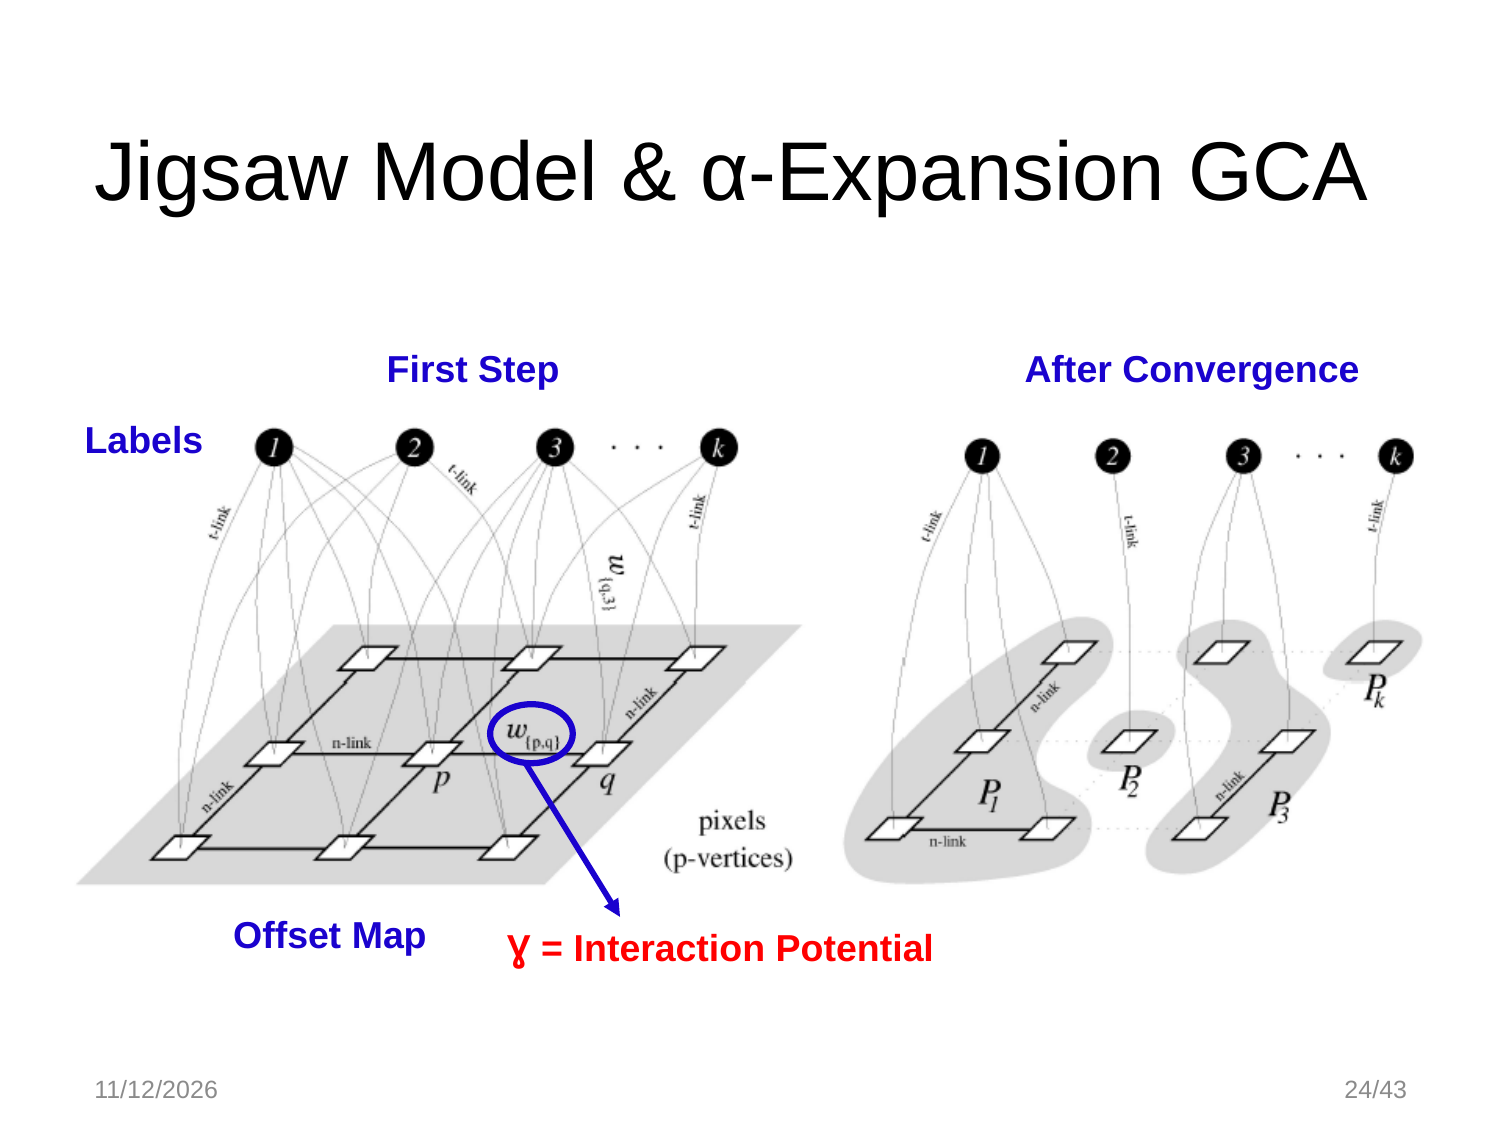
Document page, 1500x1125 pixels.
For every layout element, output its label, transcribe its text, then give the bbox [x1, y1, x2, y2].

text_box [525, 762, 621, 917]
text_box Ɣ = Interaction Potential [492, 916, 950, 977]
text_box Offset Map [218, 903, 462, 964]
picture [61, 403, 1439, 894]
title Jigsaw Model & α-Expansion GCA [79, 85, 1428, 232]
text_box First Step [371, 338, 620, 398]
slide_number 24/43 [1084, 1058, 1423, 1119]
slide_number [79, 1058, 417, 1119]
text_box After Convergence [1009, 338, 1397, 398]
